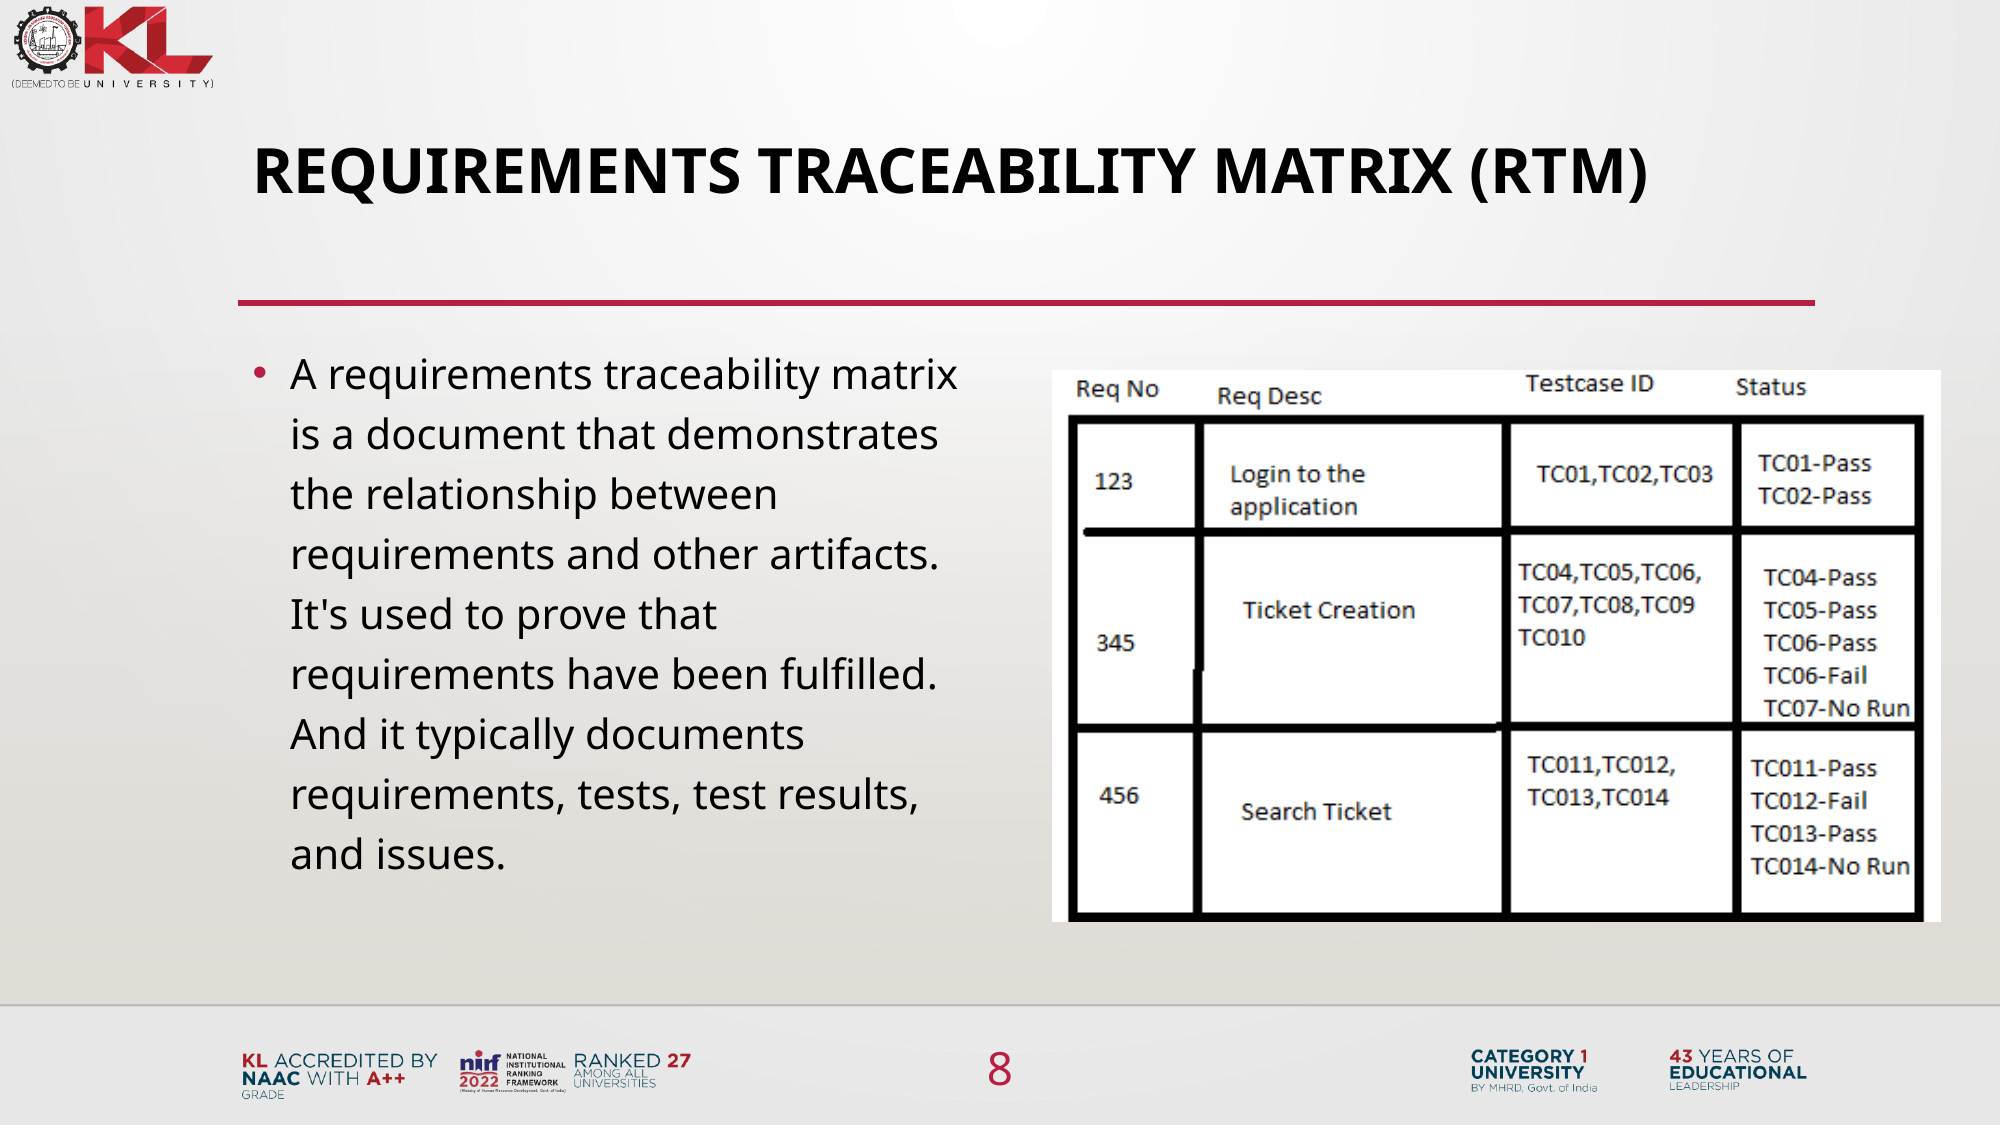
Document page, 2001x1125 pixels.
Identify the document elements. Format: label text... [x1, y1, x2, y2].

picture [12, 5, 213, 88]
picture [1052, 370, 1941, 922]
list A requirements traceability matrix is a document that demonstrates the relationship between requirements and other artifacts. It's used to prove that requirements have been fulfilled. And it typically documents requirements, tests, test results, and issues. [237, 329, 1000, 896]
slide_number 8 [933, 1031, 1067, 1115]
picture [238, 1045, 716, 1103]
title Requirements Traceability Matrix (RTM) [237, 132, 1814, 306]
picture [1447, 1045, 1814, 1101]
